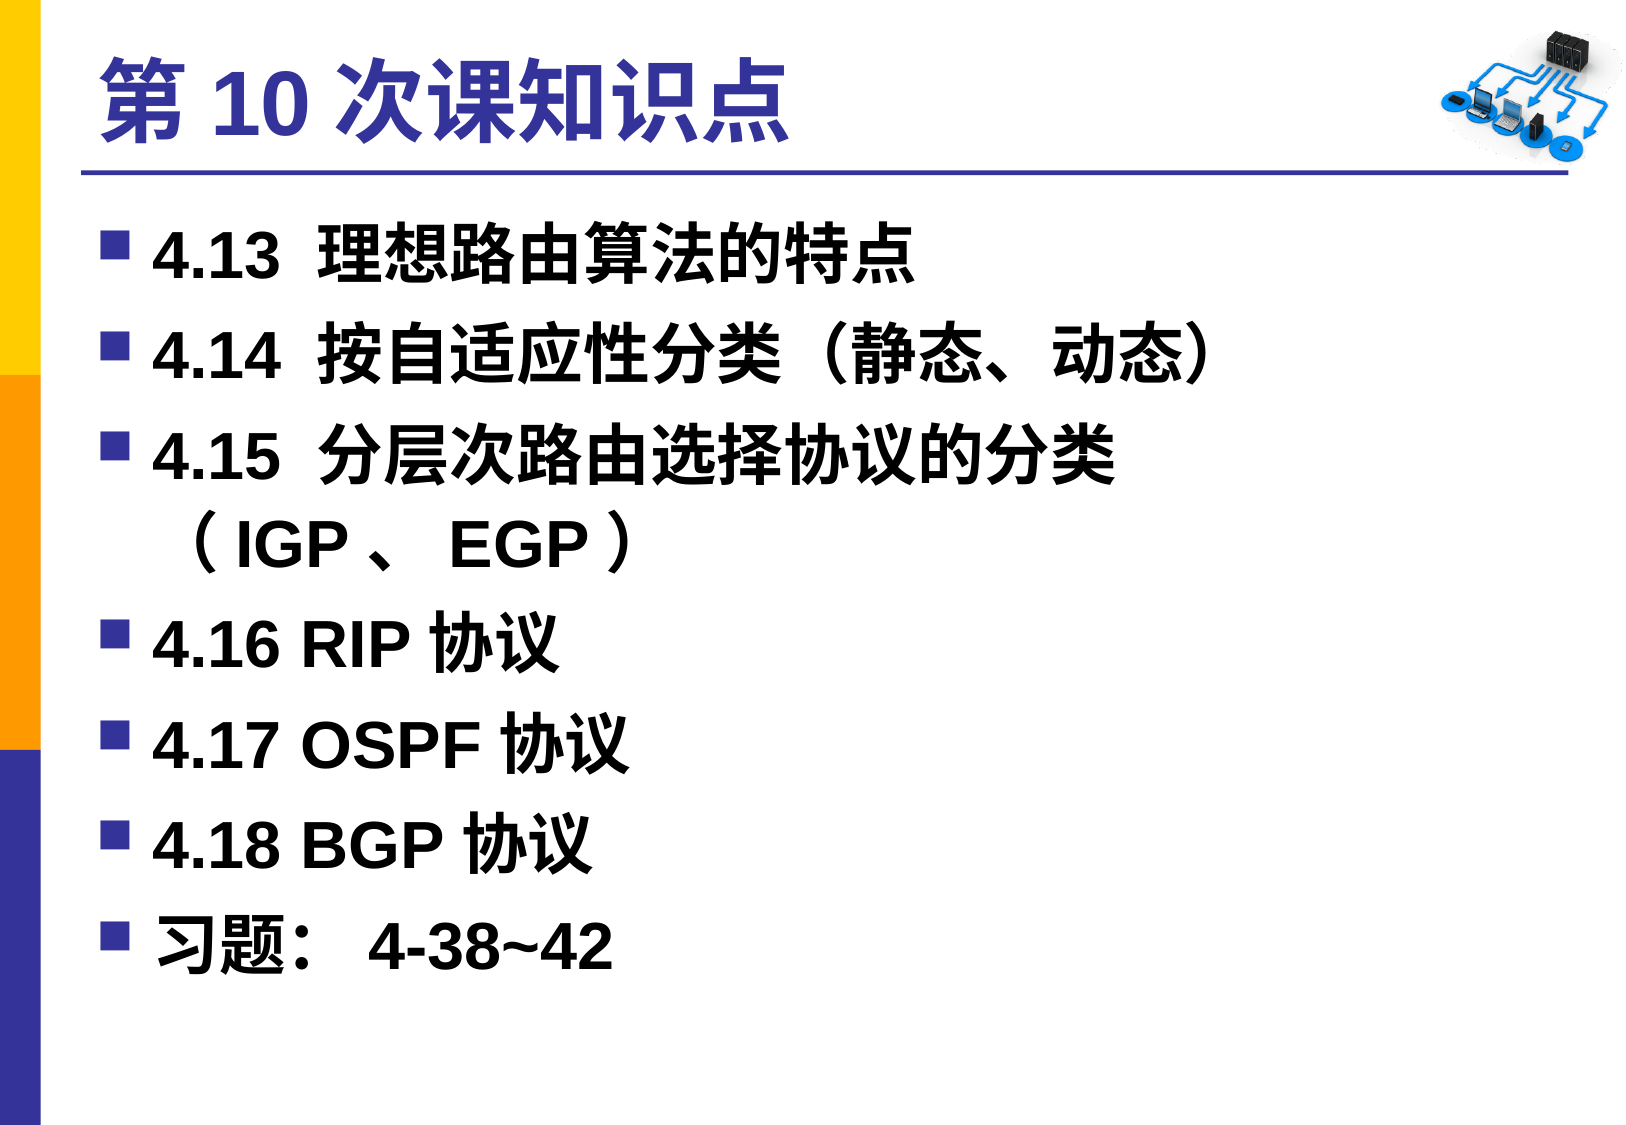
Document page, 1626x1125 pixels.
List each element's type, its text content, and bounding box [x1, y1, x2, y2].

picture [1438, 30, 1624, 165]
title 第10次课知识点 [81, 30, 1569, 161]
list 4.13 理想路由算法的特点 4.14 按自适应性分类（静态、动态） 4.15 分层次路由选择协议的分类（IGP、EGP） 4.16 RIP协议 4.17 OSPF协议 4.18 BGP协议 习题：4-38~42 [81, 196, 1569, 1006]
